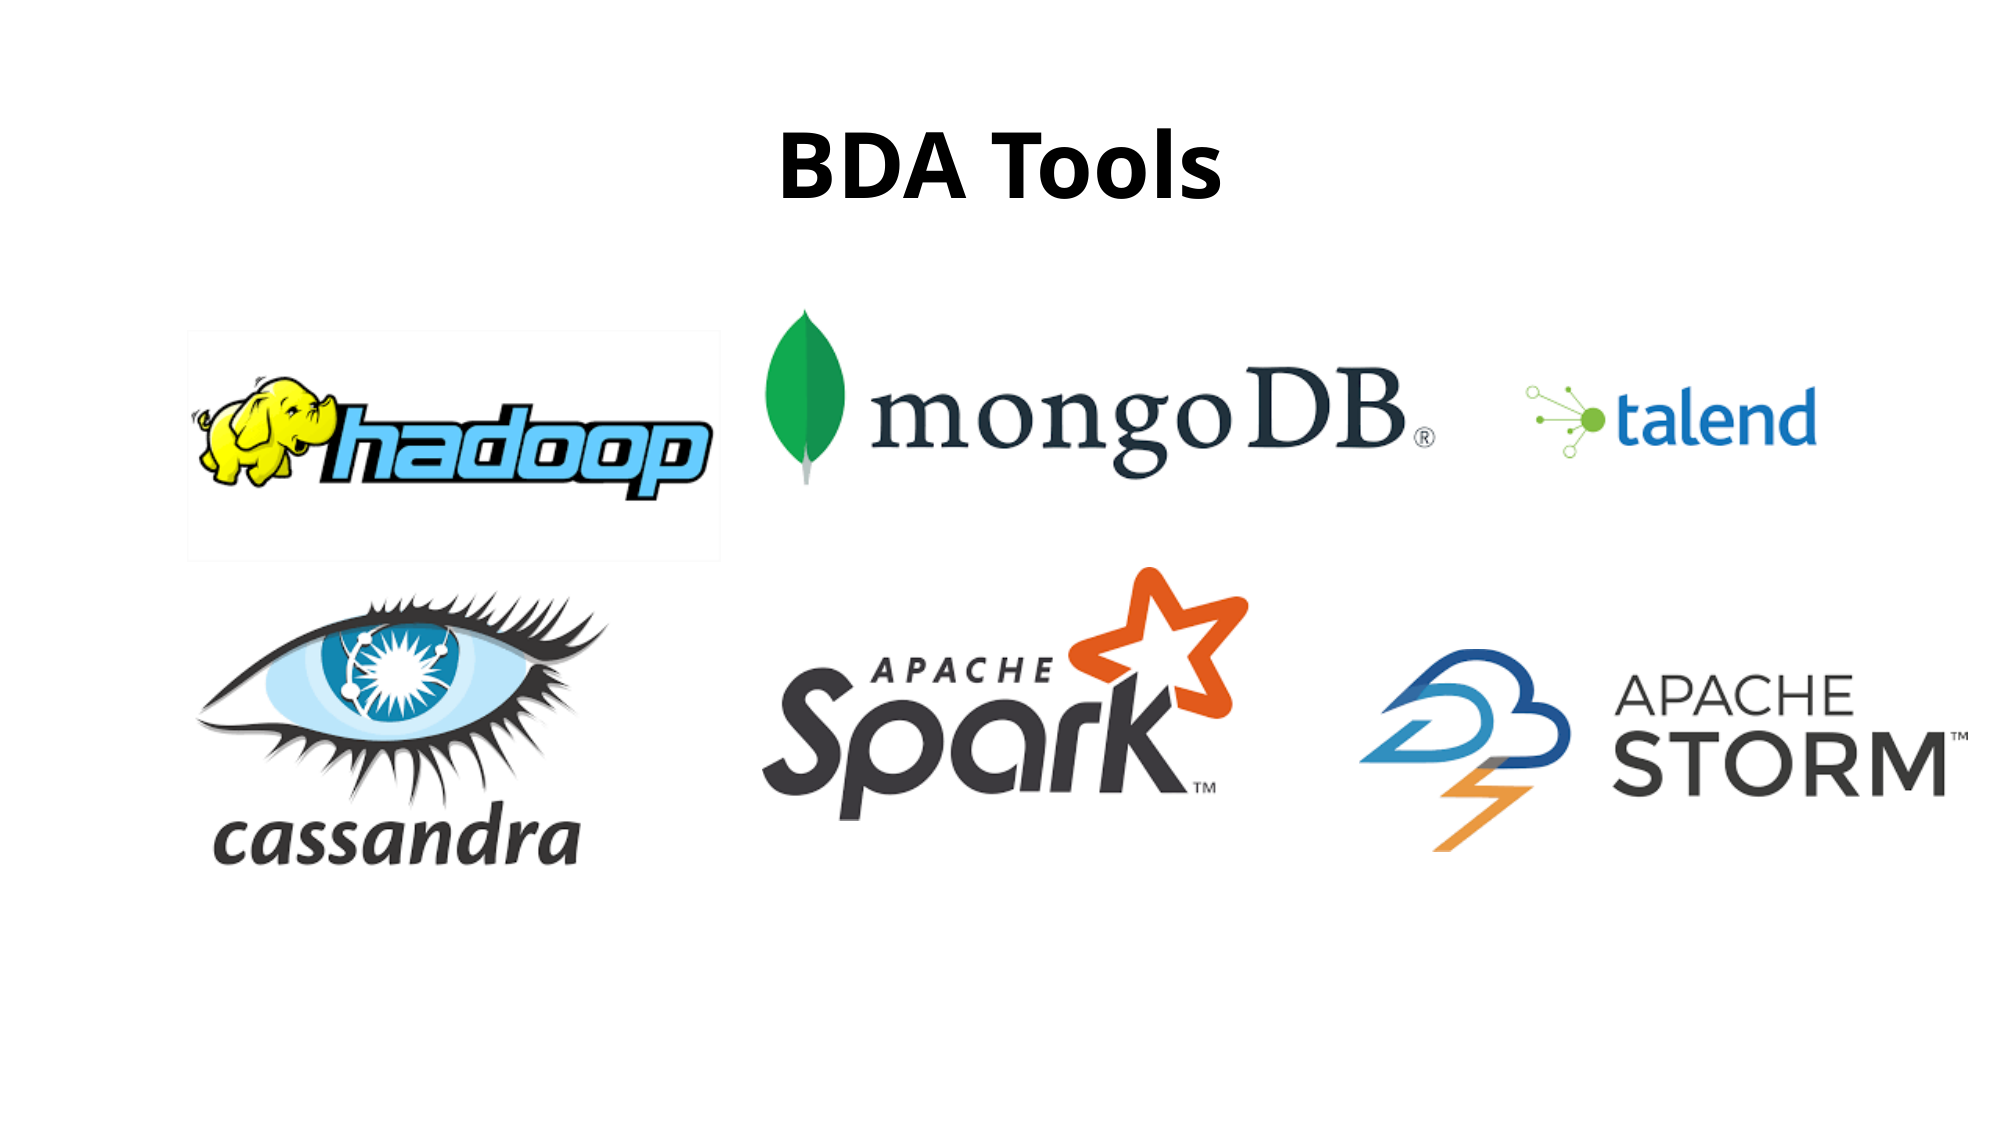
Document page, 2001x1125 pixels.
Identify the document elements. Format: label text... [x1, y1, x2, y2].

picture [762, 567, 1250, 822]
title BDA Tools [137, 59, 1863, 278]
picture [1359, 649, 1968, 852]
picture [187, 330, 721, 562]
picture [188, 583, 617, 872]
picture [762, 306, 1439, 488]
picture [1460, 277, 1884, 568]
